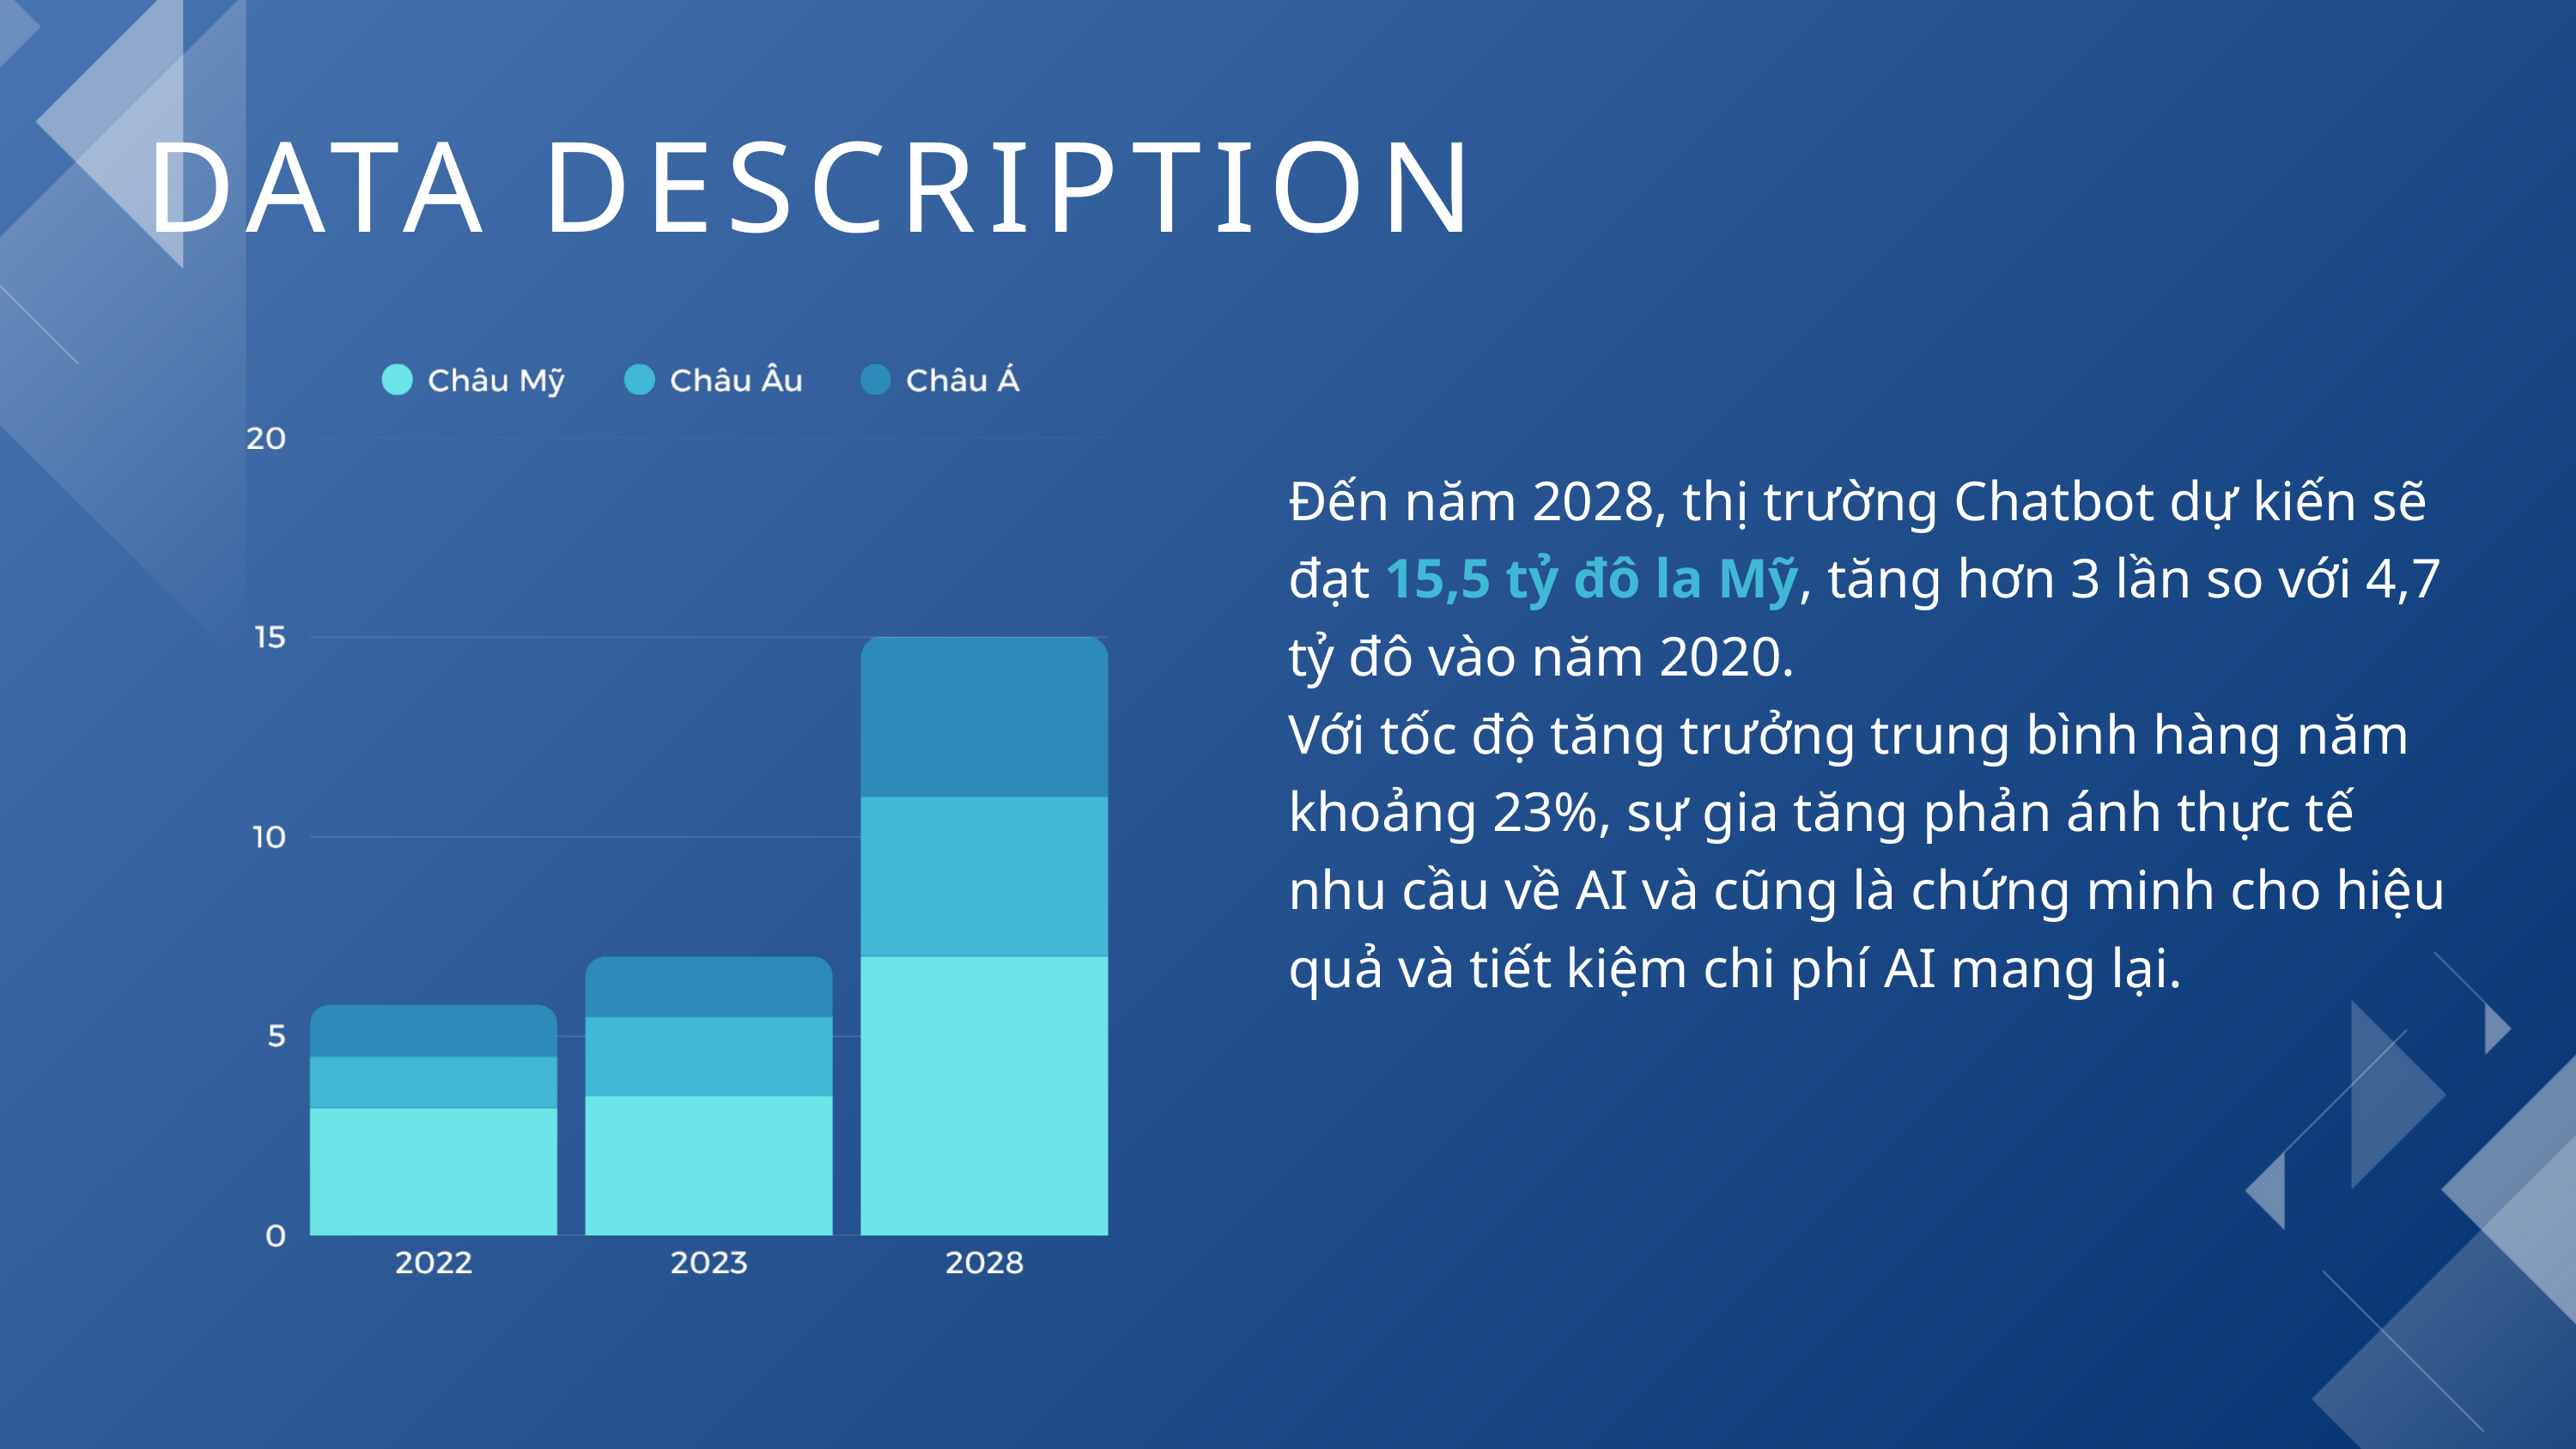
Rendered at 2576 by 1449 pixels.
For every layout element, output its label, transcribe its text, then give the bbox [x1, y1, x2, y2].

text_box [2245, 952, 2576, 1449]
picture [117, 217, 1237, 1403]
text_box Đến năm 2028, thị trường Chatbot dự kiến sẽ đạt 15,5 tỷ đô la Mỹ, tăng hơn 3 lần so với 4,7 tỷ đô vào năm 2020. Với tốc độ tăng trưởng trung bình hàng năm khoảng 23%, sự gia tăng phản ánh thực tế nhu cầu về AI và cũng là chứng minh cho hiệu quả và tiết kiệm chi phí AI mang lại. [1288, 453, 2461, 998]
text_box [0, 0, 247, 667]
text_box DATA DESCRIPTION [247, 124, 1739, 258]
